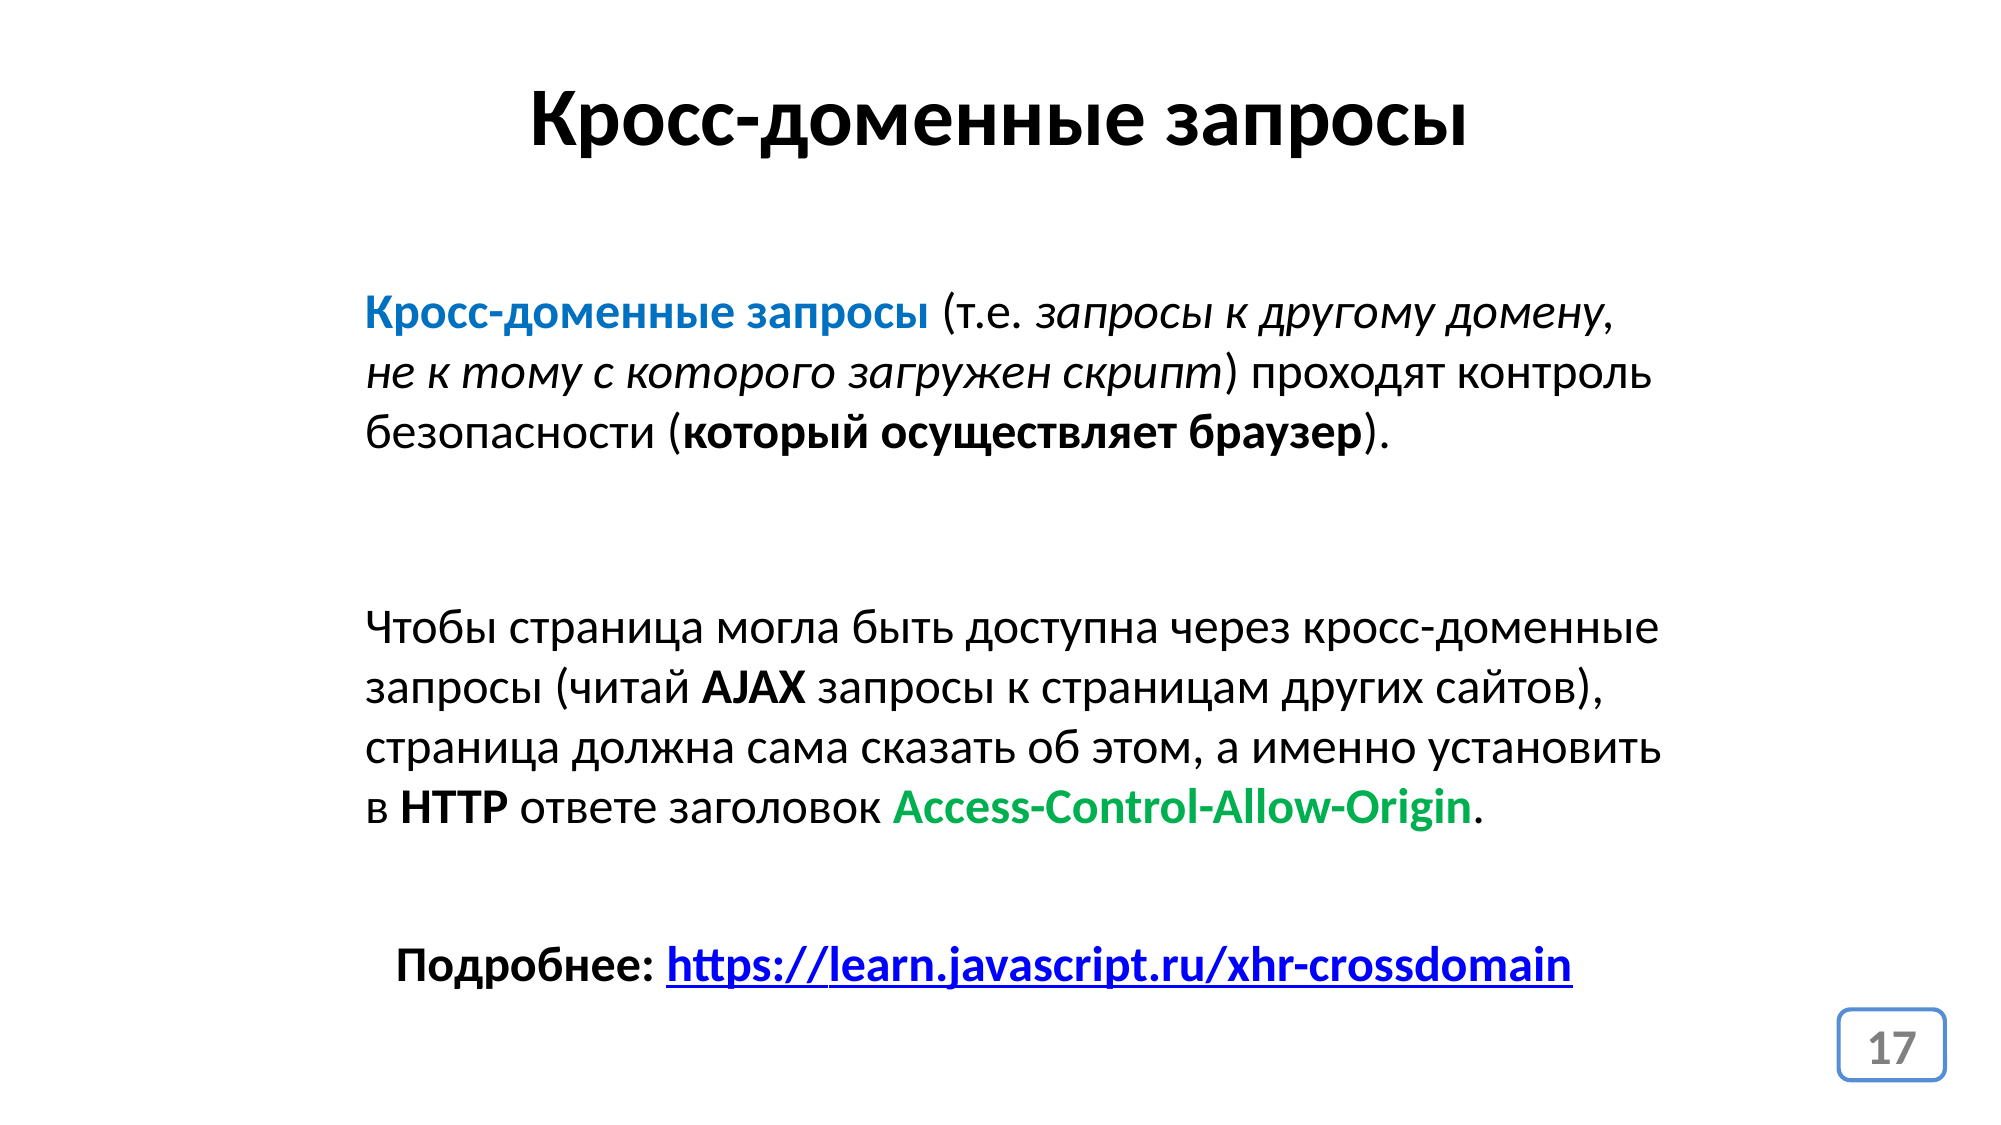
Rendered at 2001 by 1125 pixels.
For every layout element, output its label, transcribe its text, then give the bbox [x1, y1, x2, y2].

text_box Кросс-доменные запросы [0, 54, 2000, 170]
text_box Чтобы страница могла быть доступна через кросс-доменные запросы (читай AJAX запросы к страницам других сайтов), страница должна сама сказать об этом, а именно установить в HTTP ответе заголовок Access-Control-Allow-Origin. [350, 586, 1697, 841]
text_box Кросс-доменные запросы (т.е. запросы к другому домену, не к тому с которого загружен скрипт) проходят контроль безопасности (который осуществляет браузер). [350, 271, 1686, 466]
text_box 17 [1836, 1007, 1948, 1083]
text_box Подробнее: https://learn.javascript.ru/xhr-crossdomain [0, 923, 1985, 999]
